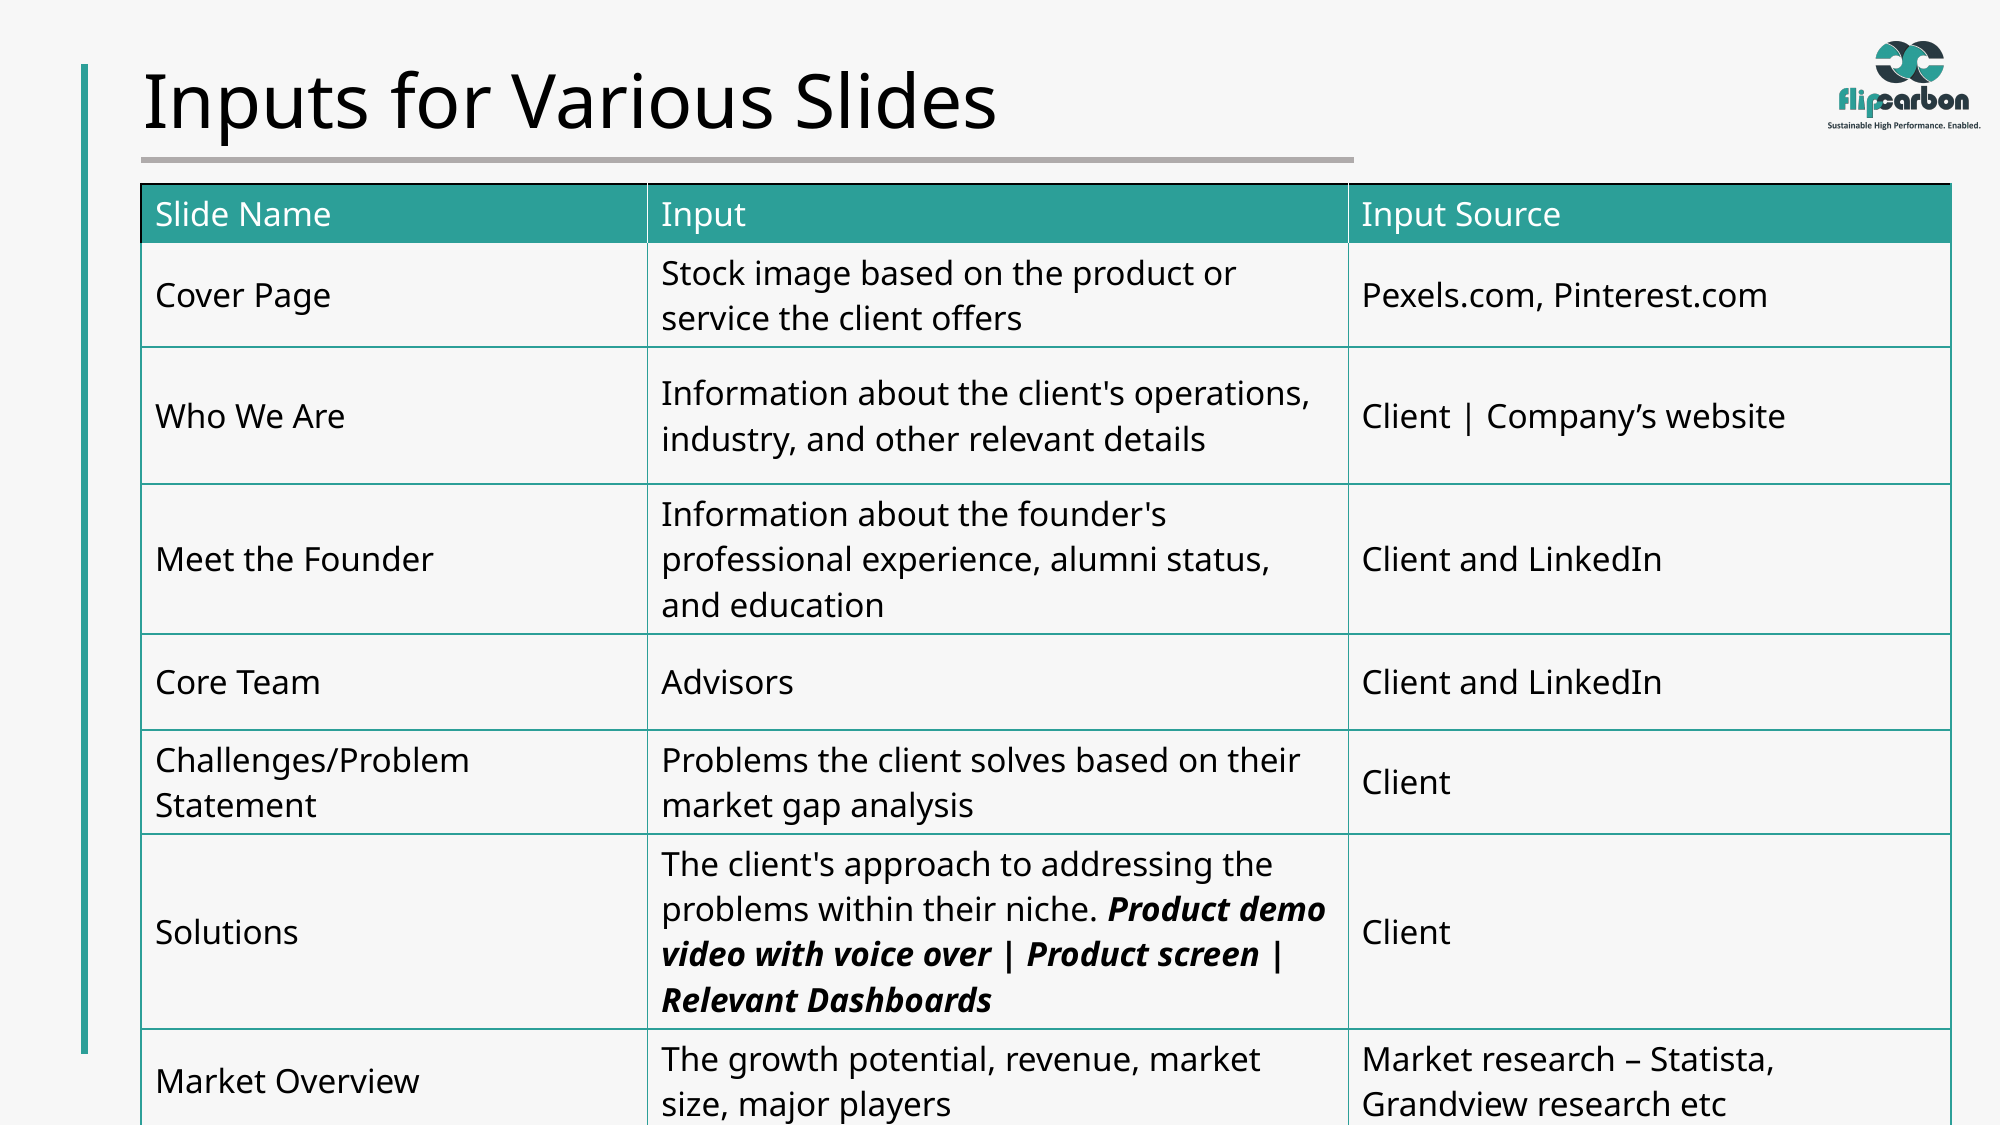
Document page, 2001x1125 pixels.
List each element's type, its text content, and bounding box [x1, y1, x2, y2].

table_cell The client's approach to addressing the problems within their niche. Product demo video with voice over | Product screen | Relevant Dashboards [648, 835, 1348, 1028]
table_cell Advisors [648, 635, 1348, 729]
table_cell Client [1349, 731, 1950, 833]
table_cell Core Team [142, 635, 647, 729]
table_cell Market Overview [142, 1030, 647, 1125]
table_cell Client and LinkedIn [1349, 485, 1950, 633]
table_cell The growth potential, revenue, market size, major players [648, 1030, 1348, 1125]
table_cell Client and LinkedIn [1349, 635, 1950, 729]
table_cell Meet the Founder [142, 485, 647, 633]
table_cell Pexels.com, Pinterest.com [1349, 243, 1950, 346]
table_cell Information about the founder's professional experience, alumni status, and education [648, 485, 1348, 633]
table_cell Client | Company’s website [1349, 348, 1950, 483]
table_cell Problems the client solves based on their market gap analysis [648, 731, 1348, 833]
table_cell Solutions [142, 835, 647, 1028]
table_cell Cover Page [142, 243, 647, 346]
table_cell Market research – Statista, Grandview research etc [1349, 1030, 1950, 1125]
picture [1809, 19, 2000, 155]
table_header Slide Name [142, 185, 647, 243]
table_cell Information about the client's operations, industry, and other relevant details [648, 348, 1348, 483]
text_box Inputs for Various Slides [128, 48, 1809, 143]
table_cell Stock image based on the product or service the client offers [648, 243, 1348, 346]
table_header Input Source [1349, 185, 1950, 243]
table_cell Client [1349, 835, 1950, 1028]
table_cell Who We Are [142, 348, 647, 483]
table_header Input [648, 185, 1348, 243]
table_cell Challenges/Problem Statement [142, 731, 647, 833]
